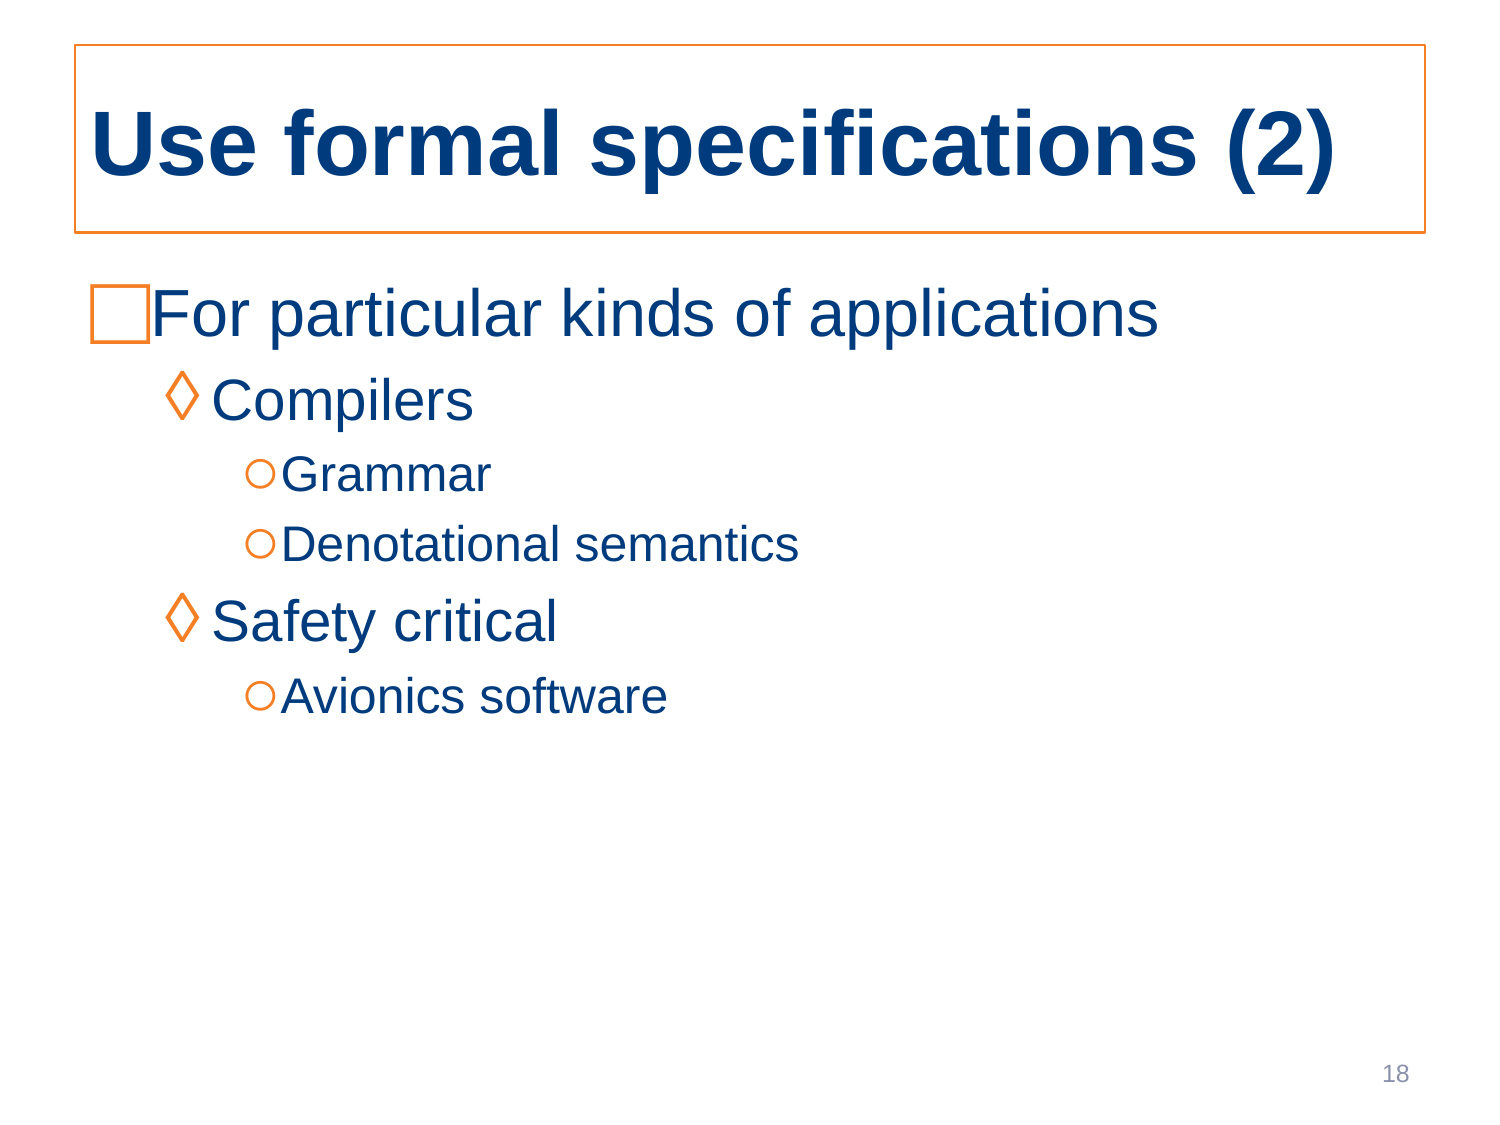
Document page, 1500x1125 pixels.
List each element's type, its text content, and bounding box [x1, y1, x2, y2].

list For particular kinds of applications Compilers Grammar Denotational semantics Safety critical Avionics software [75, 262, 1425, 1038]
slide_number 18 [1074, 1042, 1425, 1103]
title Use formal specifications (2) [74, 44, 1426, 234]
